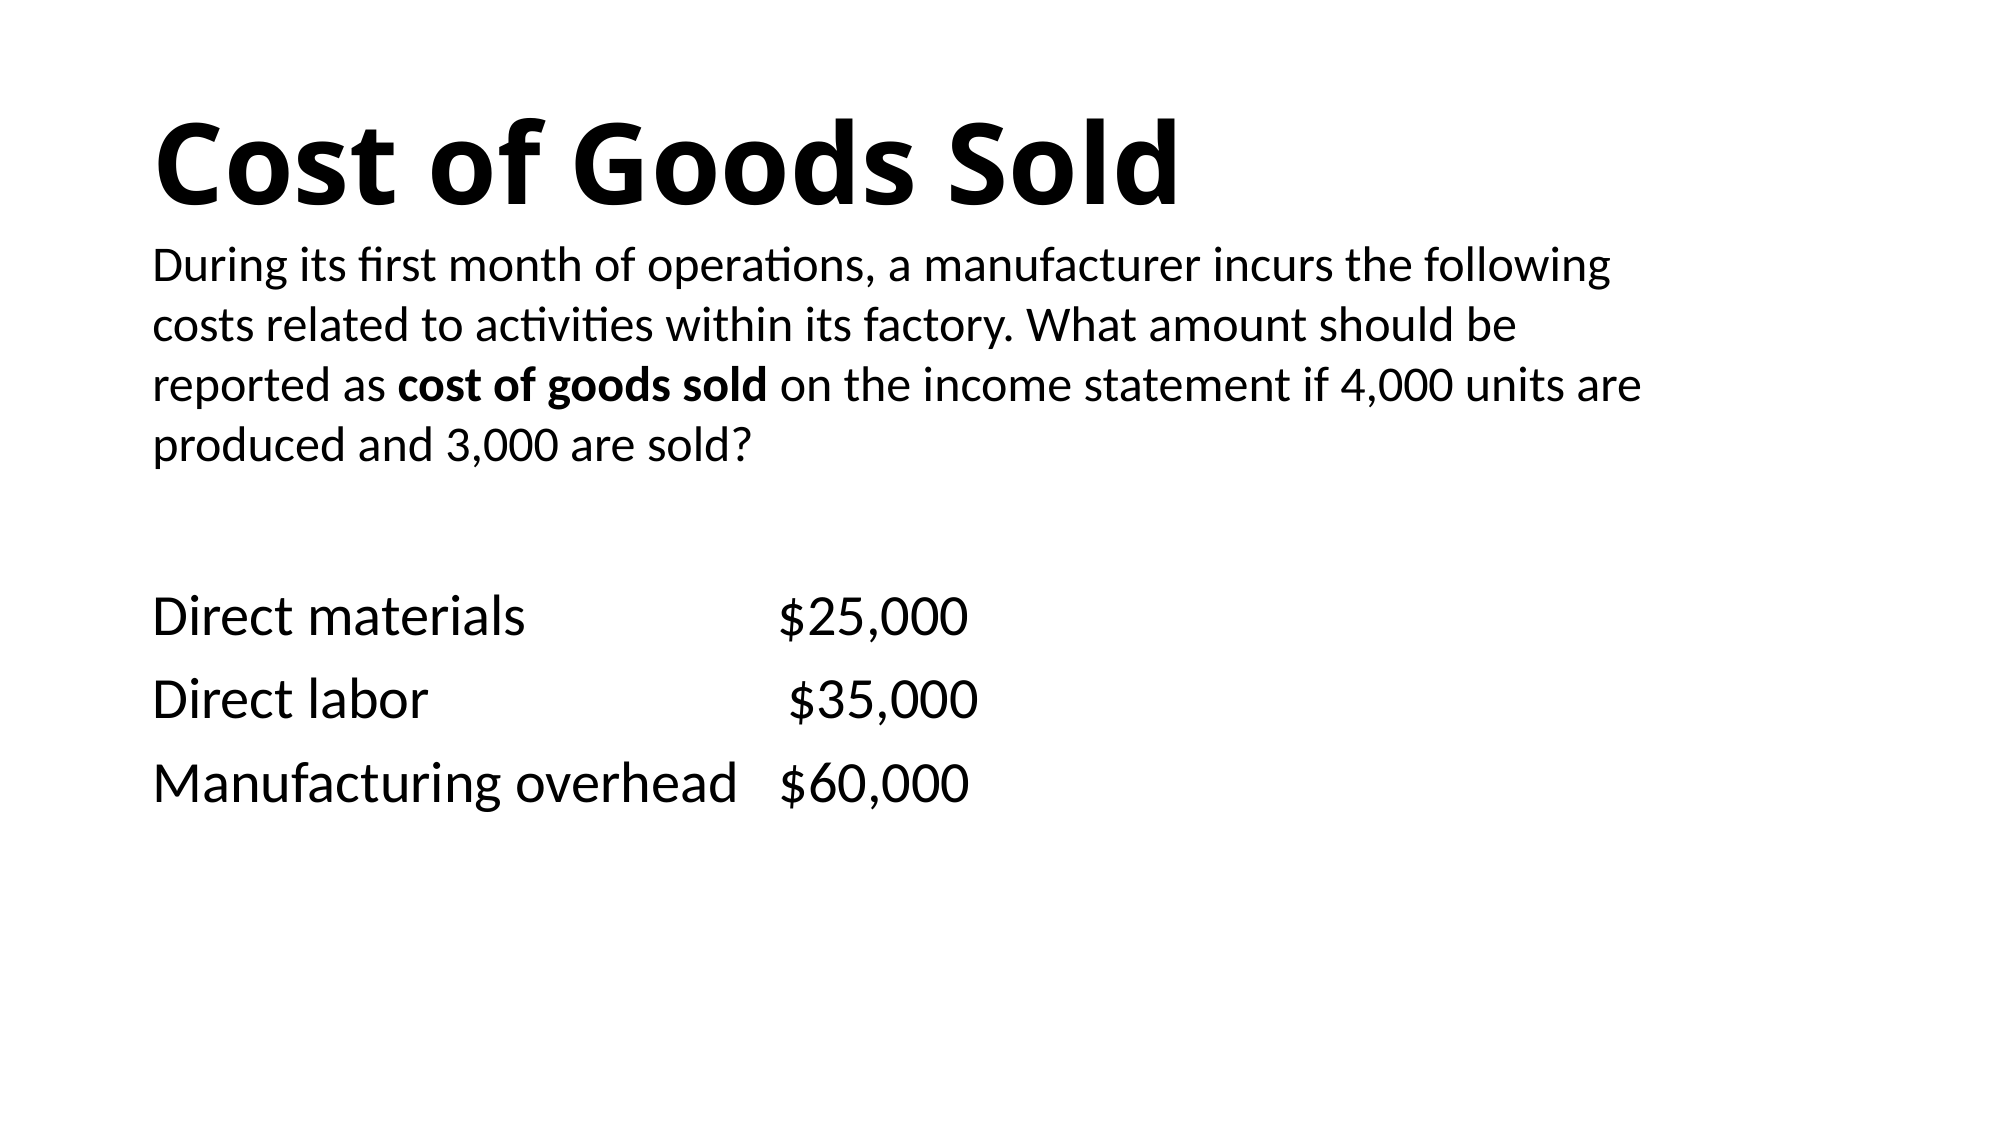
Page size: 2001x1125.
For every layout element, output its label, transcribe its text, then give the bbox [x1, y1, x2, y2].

title Cost of Goods Sold [137, 59, 1863, 278]
text_box During its first month of operations, a manufacturer incurs the following costs related to activities within its factory. What amount should be reported as cost of goods sold on the income statement if 4,000 units are produced and 3,000 are sold? [137, 224, 1712, 479]
list Direct materials $25,000 Direct labor $35,000 Manufacturing overhead $60,000 [137, 577, 1859, 972]
